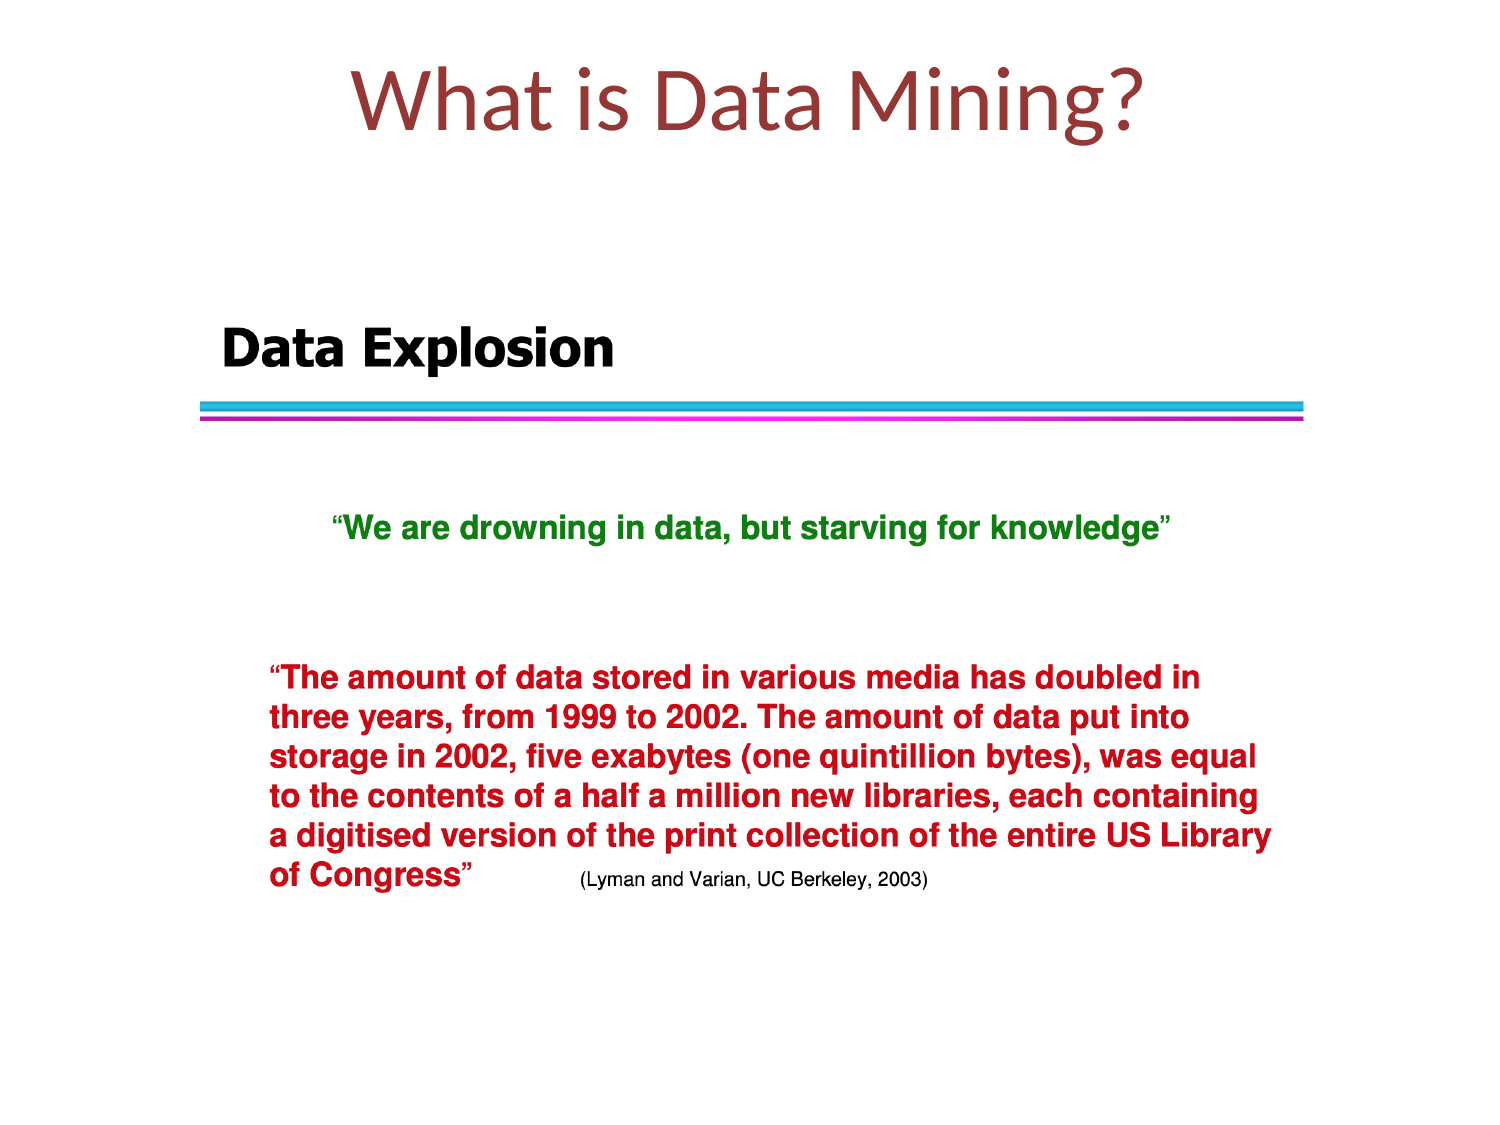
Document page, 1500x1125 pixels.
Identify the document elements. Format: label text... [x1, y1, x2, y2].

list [127, 262, 1372, 1006]
title What is Data Mining? [75, 12, 1425, 175]
